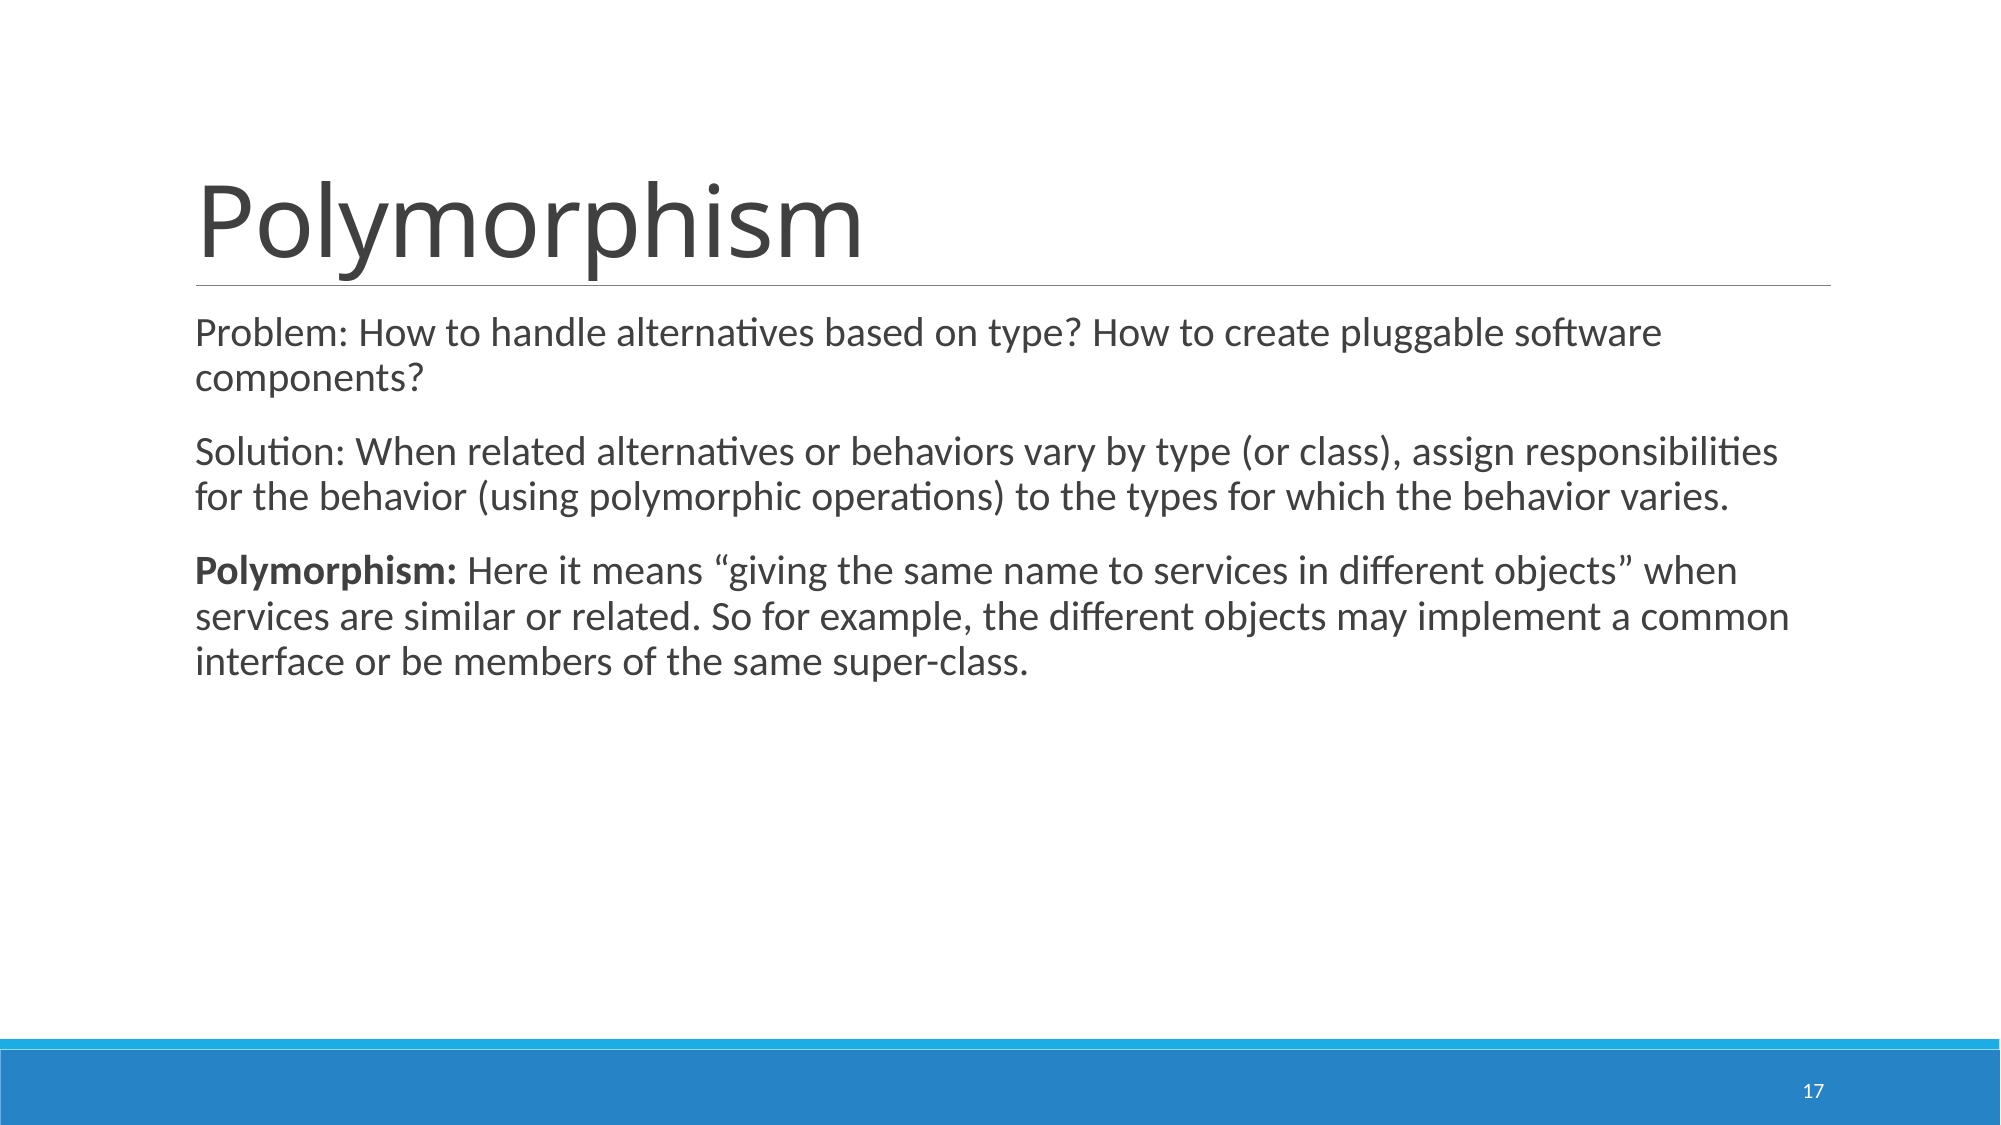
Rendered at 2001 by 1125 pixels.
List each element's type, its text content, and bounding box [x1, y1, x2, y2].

list Problem: How to handle alternatives based on type? How to create pluggable software components? Solution: When related alternatives or behaviors vary by type (or class), assign responsibilities for the behavior (using polymorphic operations) to the types for which the behavior varies. Polymorphism: Here it means “giving the same name to services in different objects” when services are similar or related. So for example, the different objects may implement a common interface or be members of the same super-class. [180, 302, 1830, 963]
slide_number 17 [1624, 1059, 1840, 1120]
title Polymorphism [180, 47, 1830, 285]
